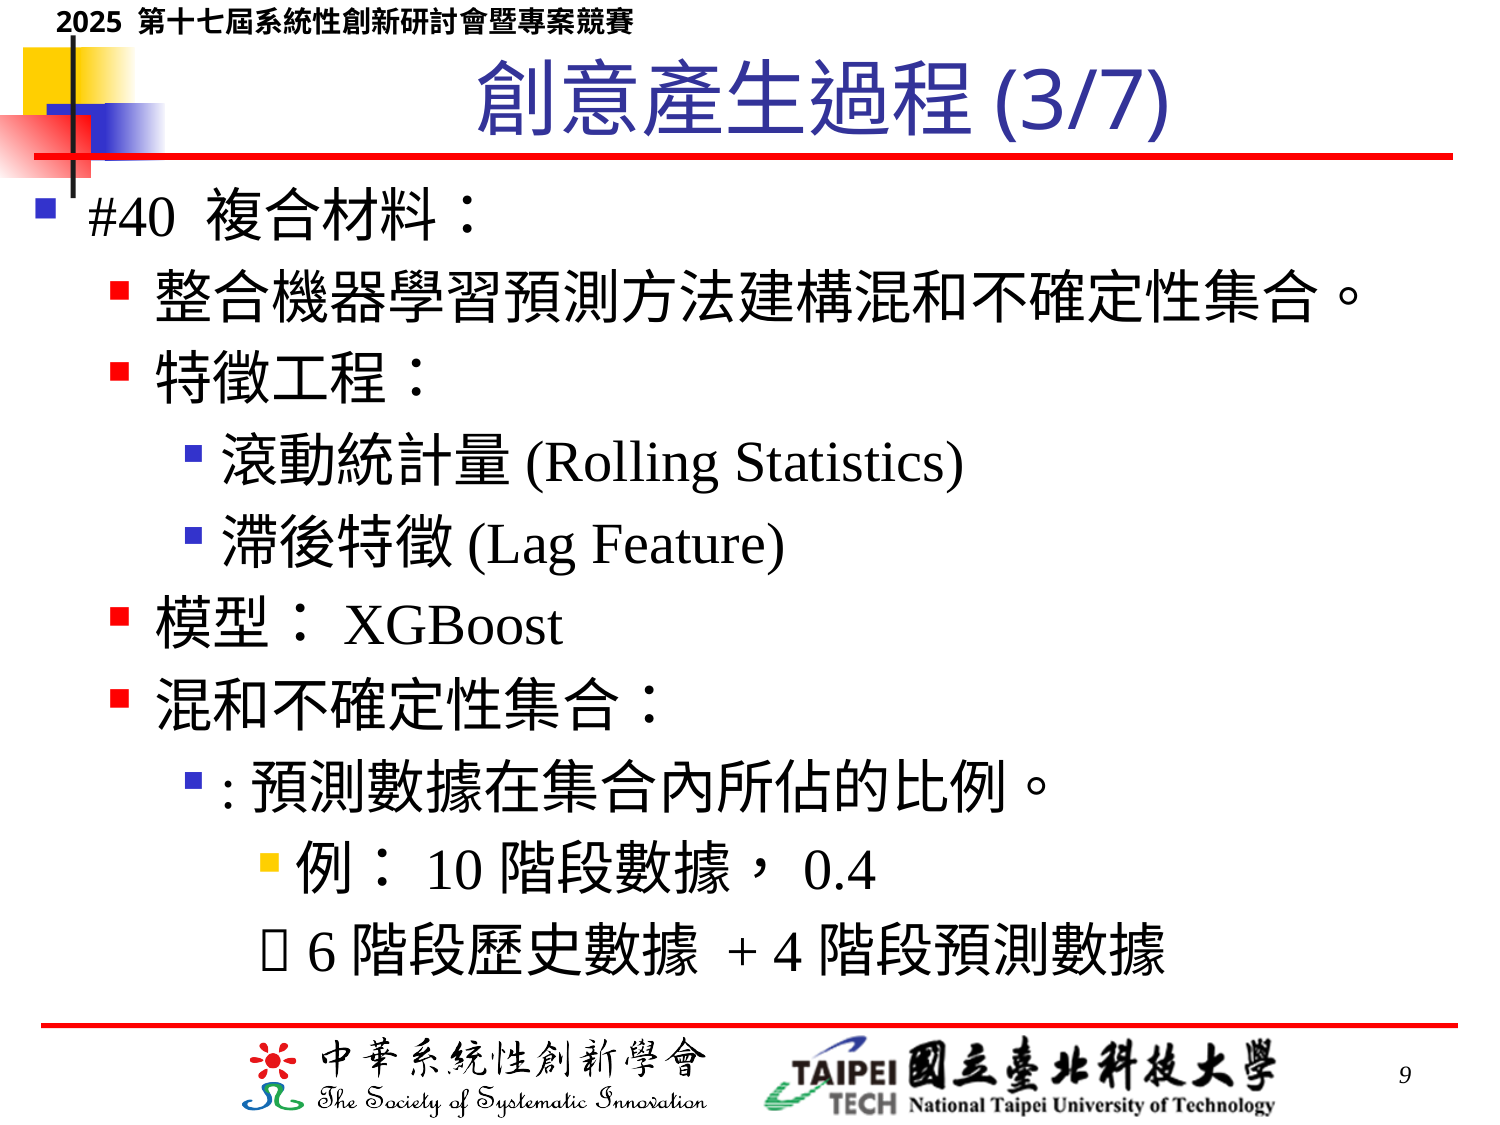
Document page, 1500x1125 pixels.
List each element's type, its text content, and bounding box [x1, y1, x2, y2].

title 創意產生過程(3/7) [134, 41, 1500, 154]
picture [761, 1034, 1282, 1118]
picture [242, 1035, 707, 1118]
